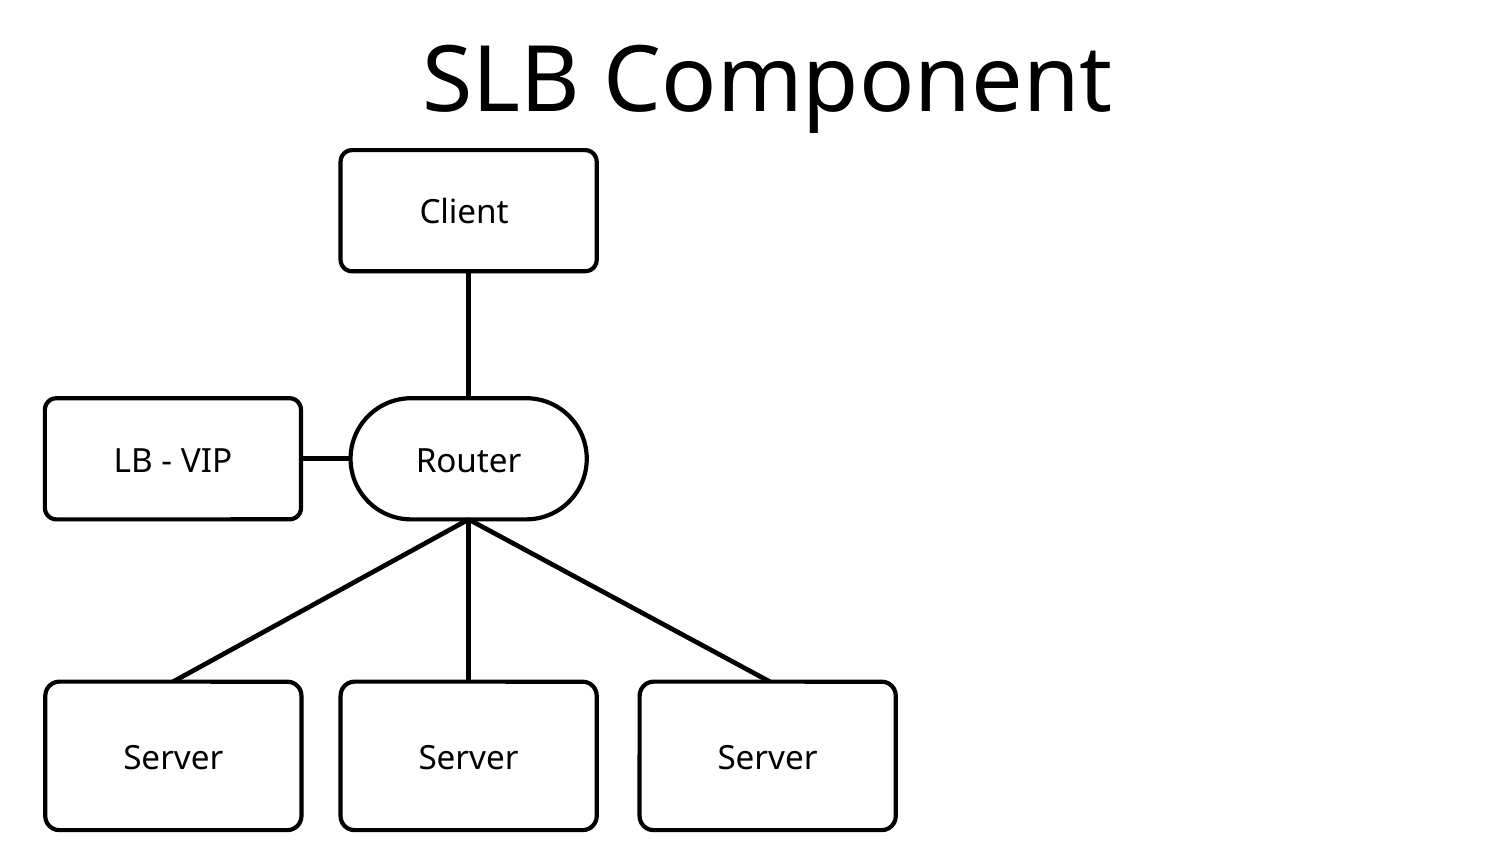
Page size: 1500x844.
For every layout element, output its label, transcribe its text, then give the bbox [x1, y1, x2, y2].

title SLB Component [92, 4, 1443, 145]
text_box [172, 519, 465, 682]
text_box Router [348, 396, 589, 517]
text_box Server [637, 679, 898, 833]
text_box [468, 519, 771, 682]
text_box Server [43, 679, 304, 833]
text_box LB - VIP [42, 396, 304, 522]
text_box Client [338, 148, 599, 274]
text_box Server [338, 690, 599, 833]
